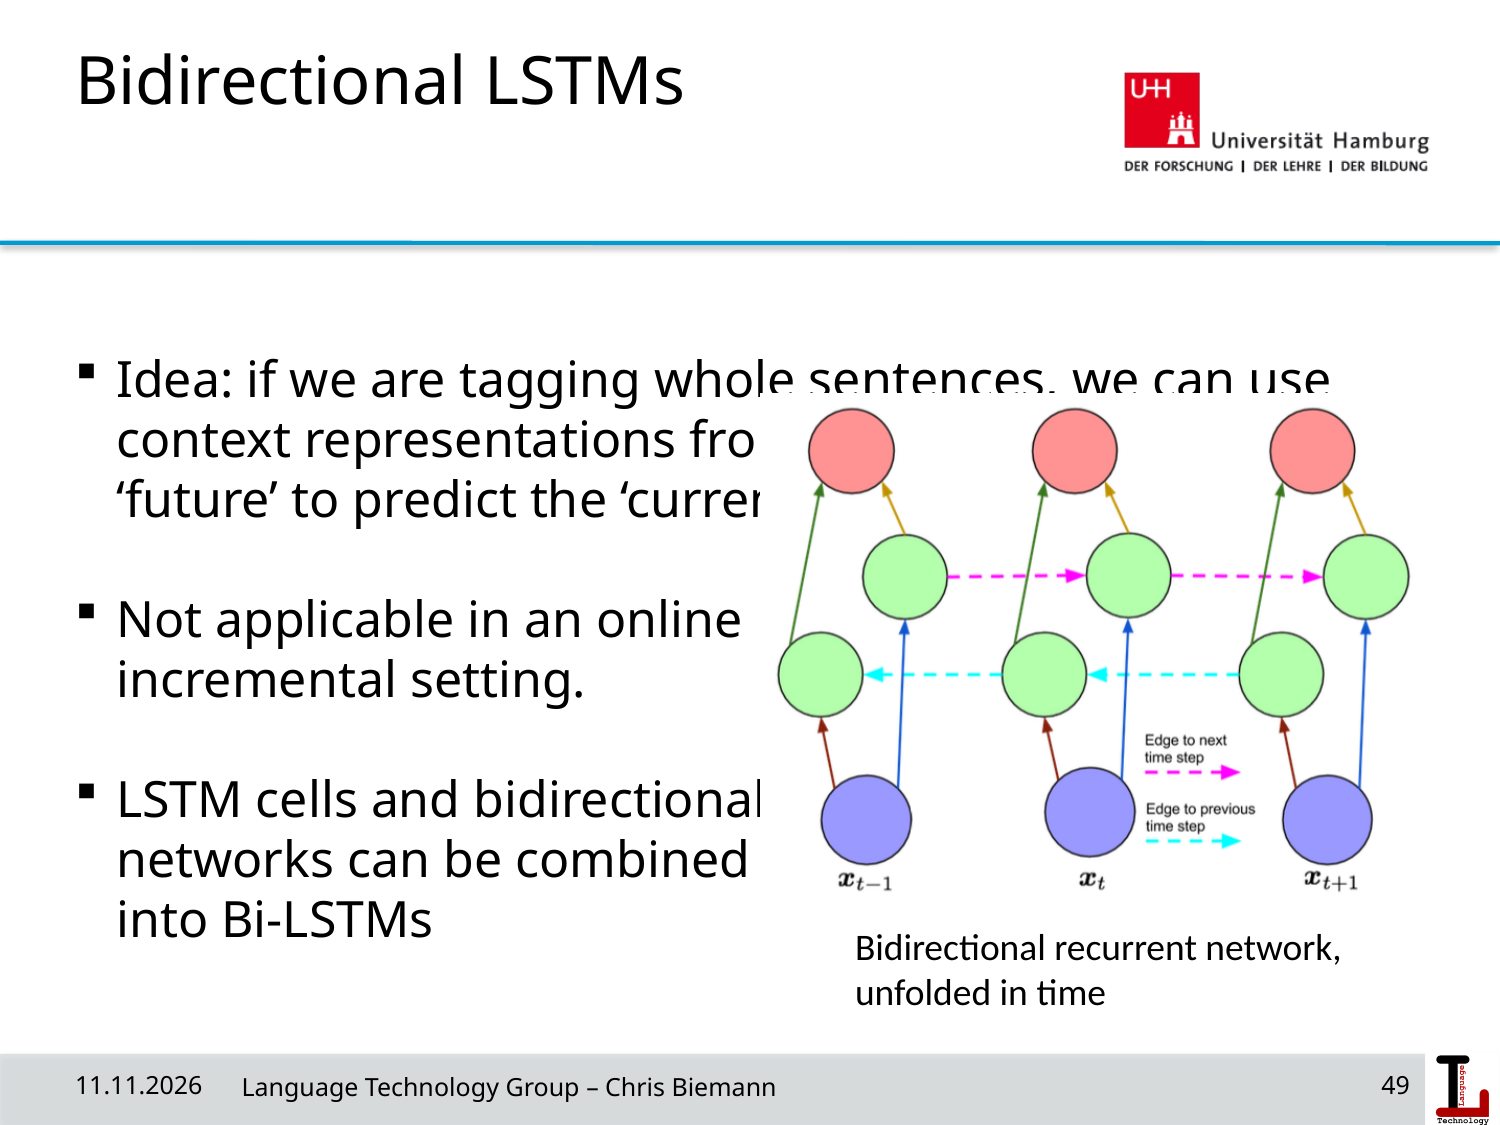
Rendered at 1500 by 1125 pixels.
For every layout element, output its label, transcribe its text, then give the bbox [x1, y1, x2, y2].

picture [1425, 1052, 1500, 1125]
list Bidirectional LSTMs [75, 51, 1042, 180]
picture [760, 393, 1423, 908]
slide_number 49 [1196, 1056, 1425, 1117]
text_box Bidirectional recurrent network, unfolded in time [840, 916, 1377, 1021]
text_box 08.05.19 [74, 1056, 224, 1117]
list Idea: if we are tagging whole sentences, we can use context representations from the ‘past’ and from the ‘future’ to predict the ‘current’ label Not applicable in an online incremental setting. LSTM cells and bidirectional networks can be combined into Bi-LSTMs [75, 266, 1425, 1030]
text_box Language Technology Group – Chris Biemann [235, 1056, 978, 1117]
